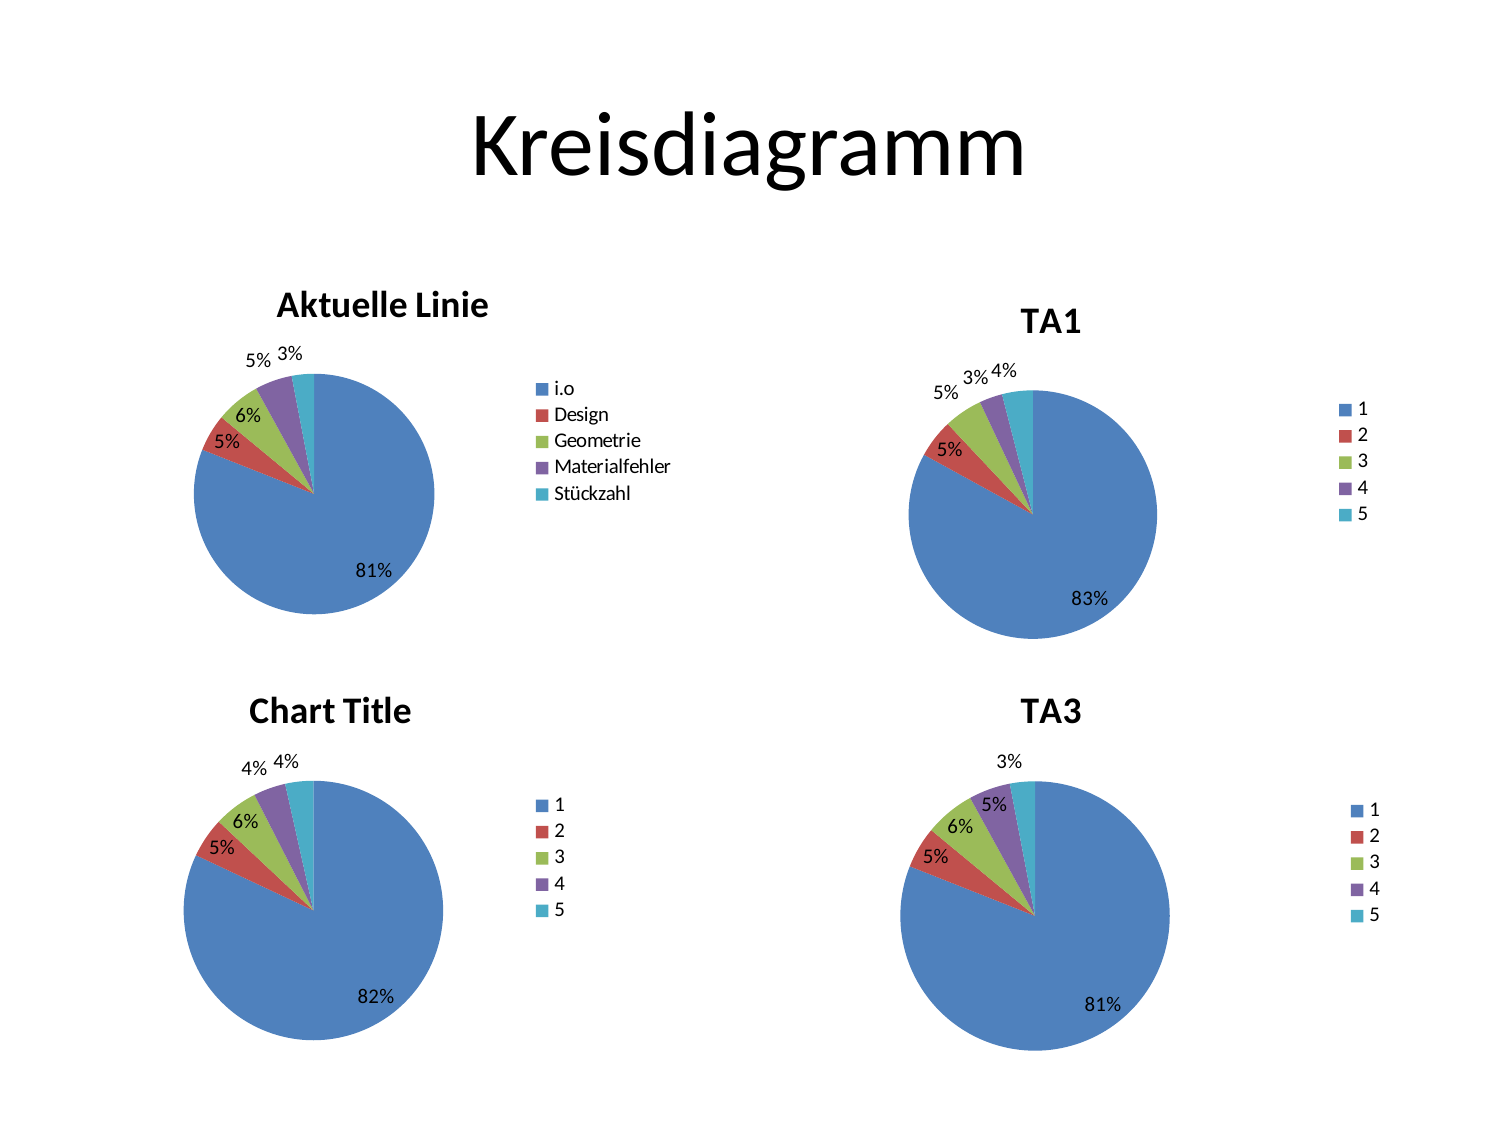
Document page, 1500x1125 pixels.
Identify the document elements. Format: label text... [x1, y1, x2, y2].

chart [76, 668, 585, 1049]
chart [74, 262, 692, 622]
chart [702, 668, 1400, 1059]
title Kreisdiagramm [75, 45, 1425, 233]
chart [714, 278, 1389, 647]
